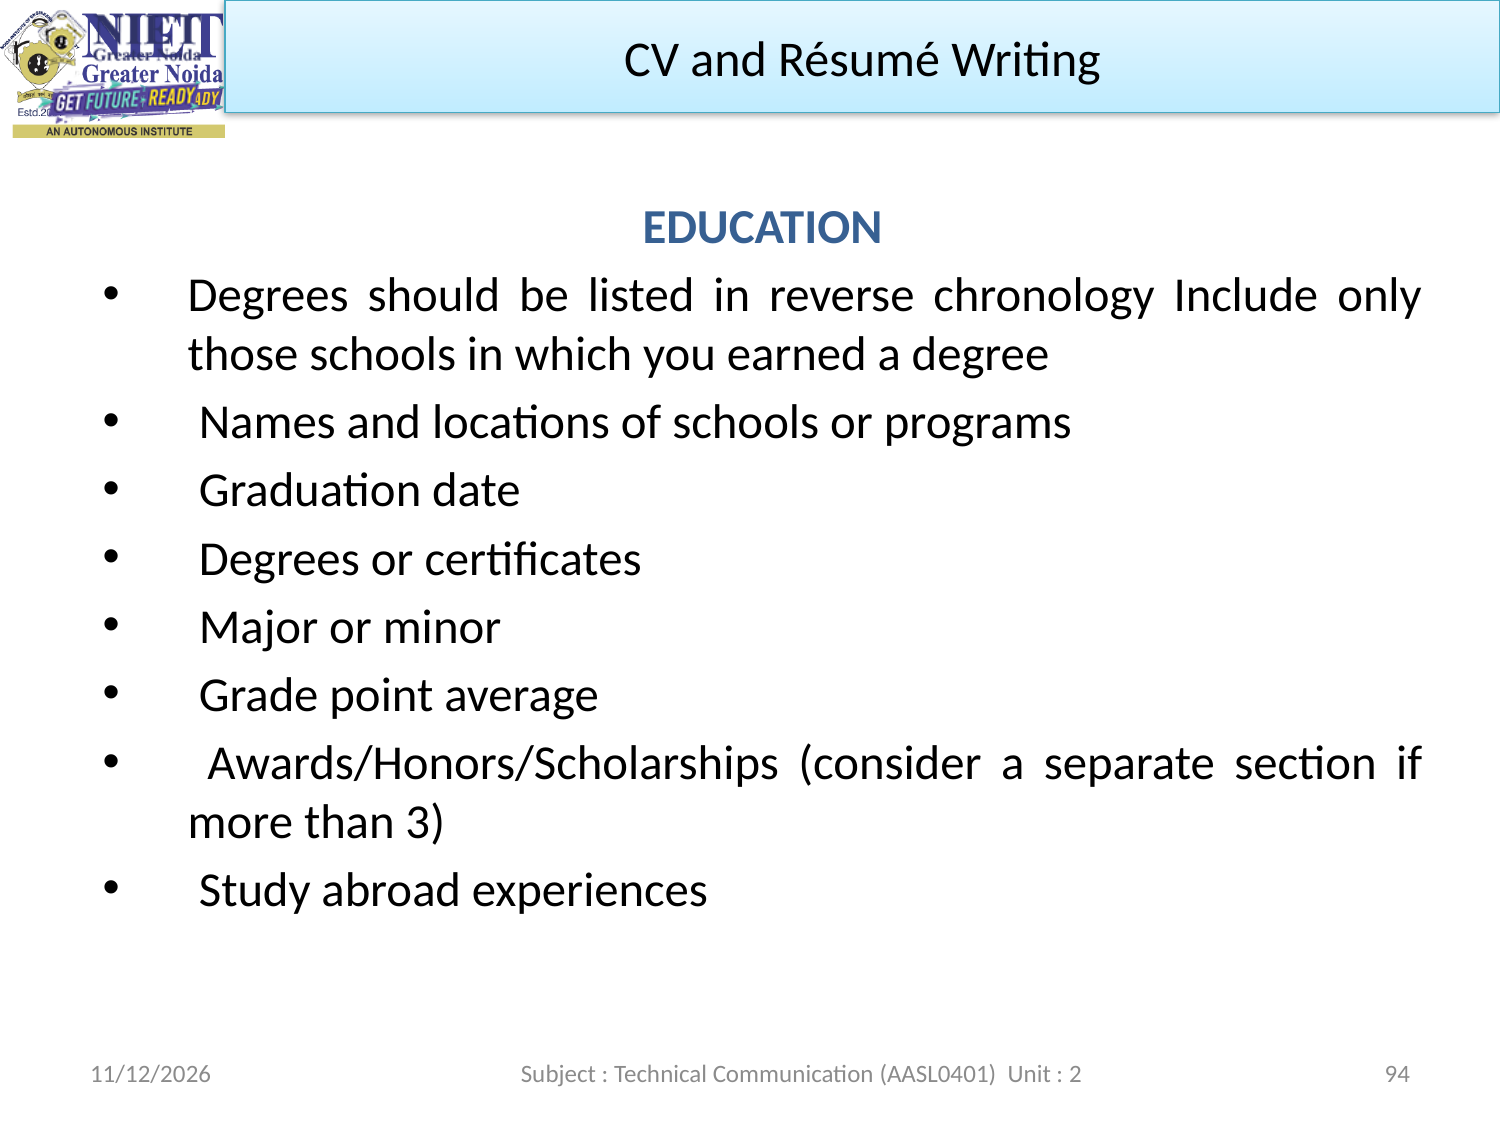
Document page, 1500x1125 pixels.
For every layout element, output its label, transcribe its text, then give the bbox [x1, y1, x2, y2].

slide_number 94 [1074, 1042, 1425, 1103]
list EDUCATION Degrees should be listed in reverse chronology Include only those schools in which you earned a degree Names and locations of schools or programs Graduation date Degrees or certificates Major or minor Grade point average Awards/Honors/Scholarships (consider a separate section if more than 3) Study abroad experiences [87, 187, 1438, 930]
picture [0, 0, 238, 138]
text_box CV and Résumé Writing [238, 0, 1500, 113]
footer Subject : Technical Communication (AASL0401) Unit : 2 [412, 1042, 1074, 1103]
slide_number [75, 1042, 412, 1103]
